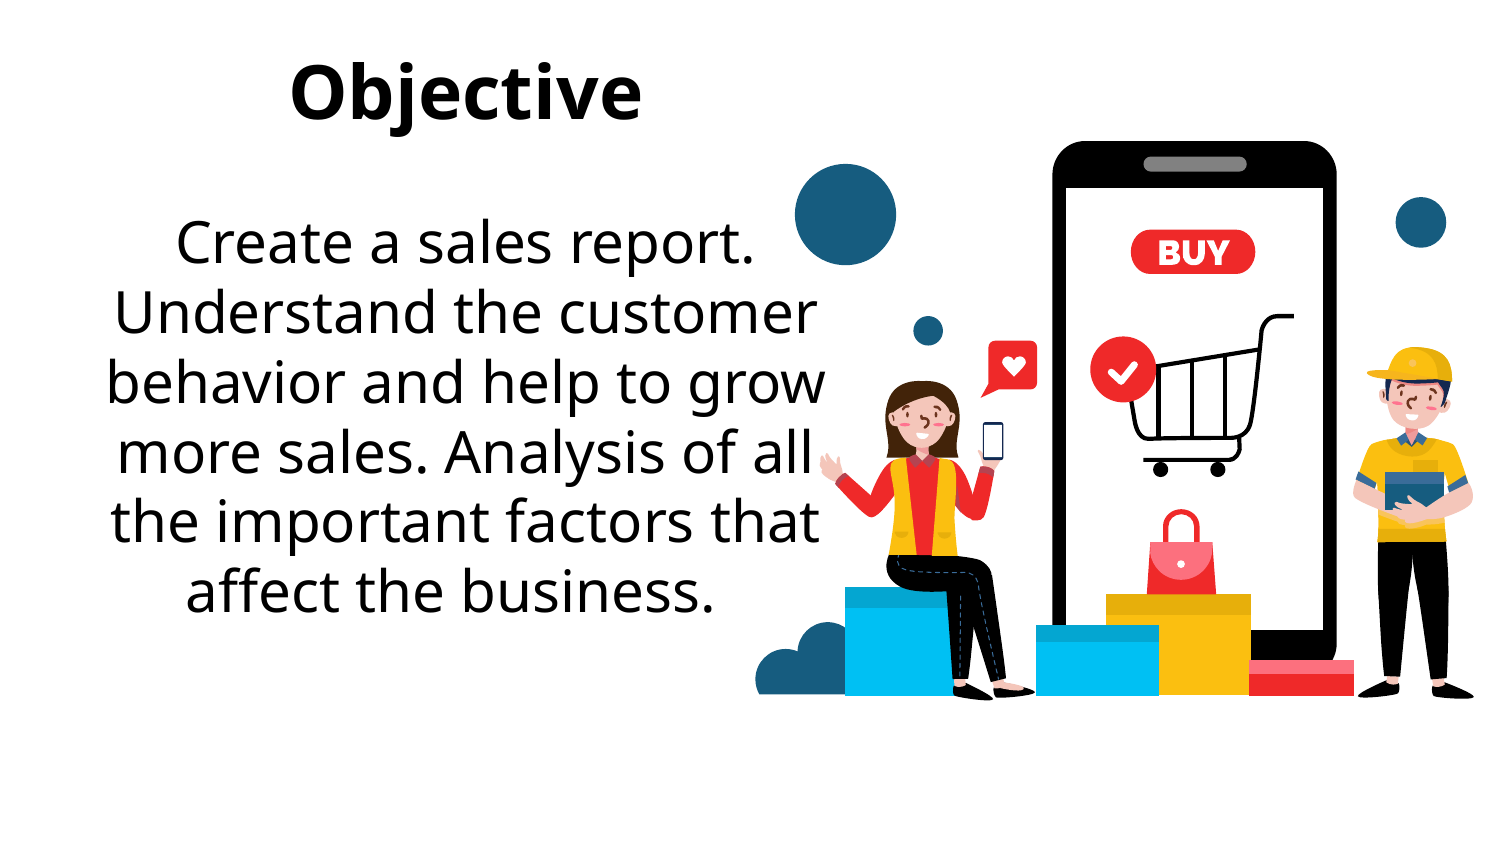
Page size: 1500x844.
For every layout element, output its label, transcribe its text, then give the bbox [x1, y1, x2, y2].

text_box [755, 140, 1475, 703]
title Objective Create a sales report. Understand the customer behavior and help to grow more sales. Analysis of all the important factors that affect the business. [51, 97, 881, 752]
